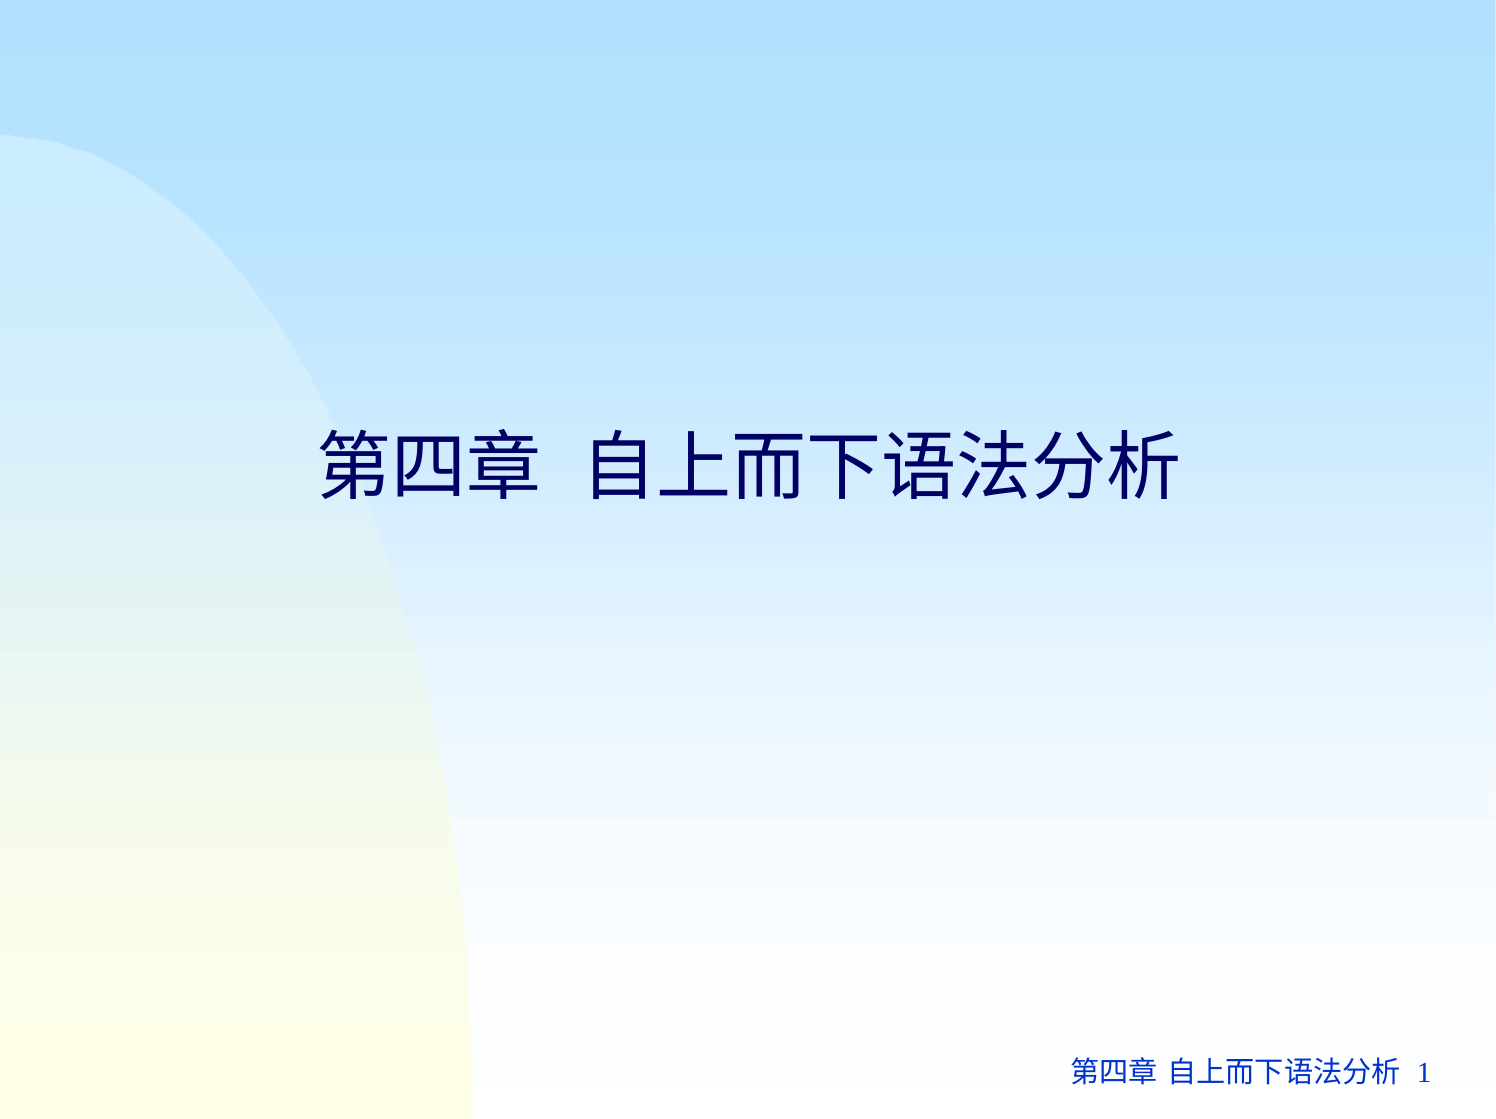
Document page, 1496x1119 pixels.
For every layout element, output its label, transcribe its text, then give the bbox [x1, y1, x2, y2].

slide_number 第四章 自上而下语法分析 1 [1068, 1054, 1457, 1119]
picture [0, 0, 1496, 1119]
title 第四章 自上而下语法分析 [314, 415, 1182, 605]
